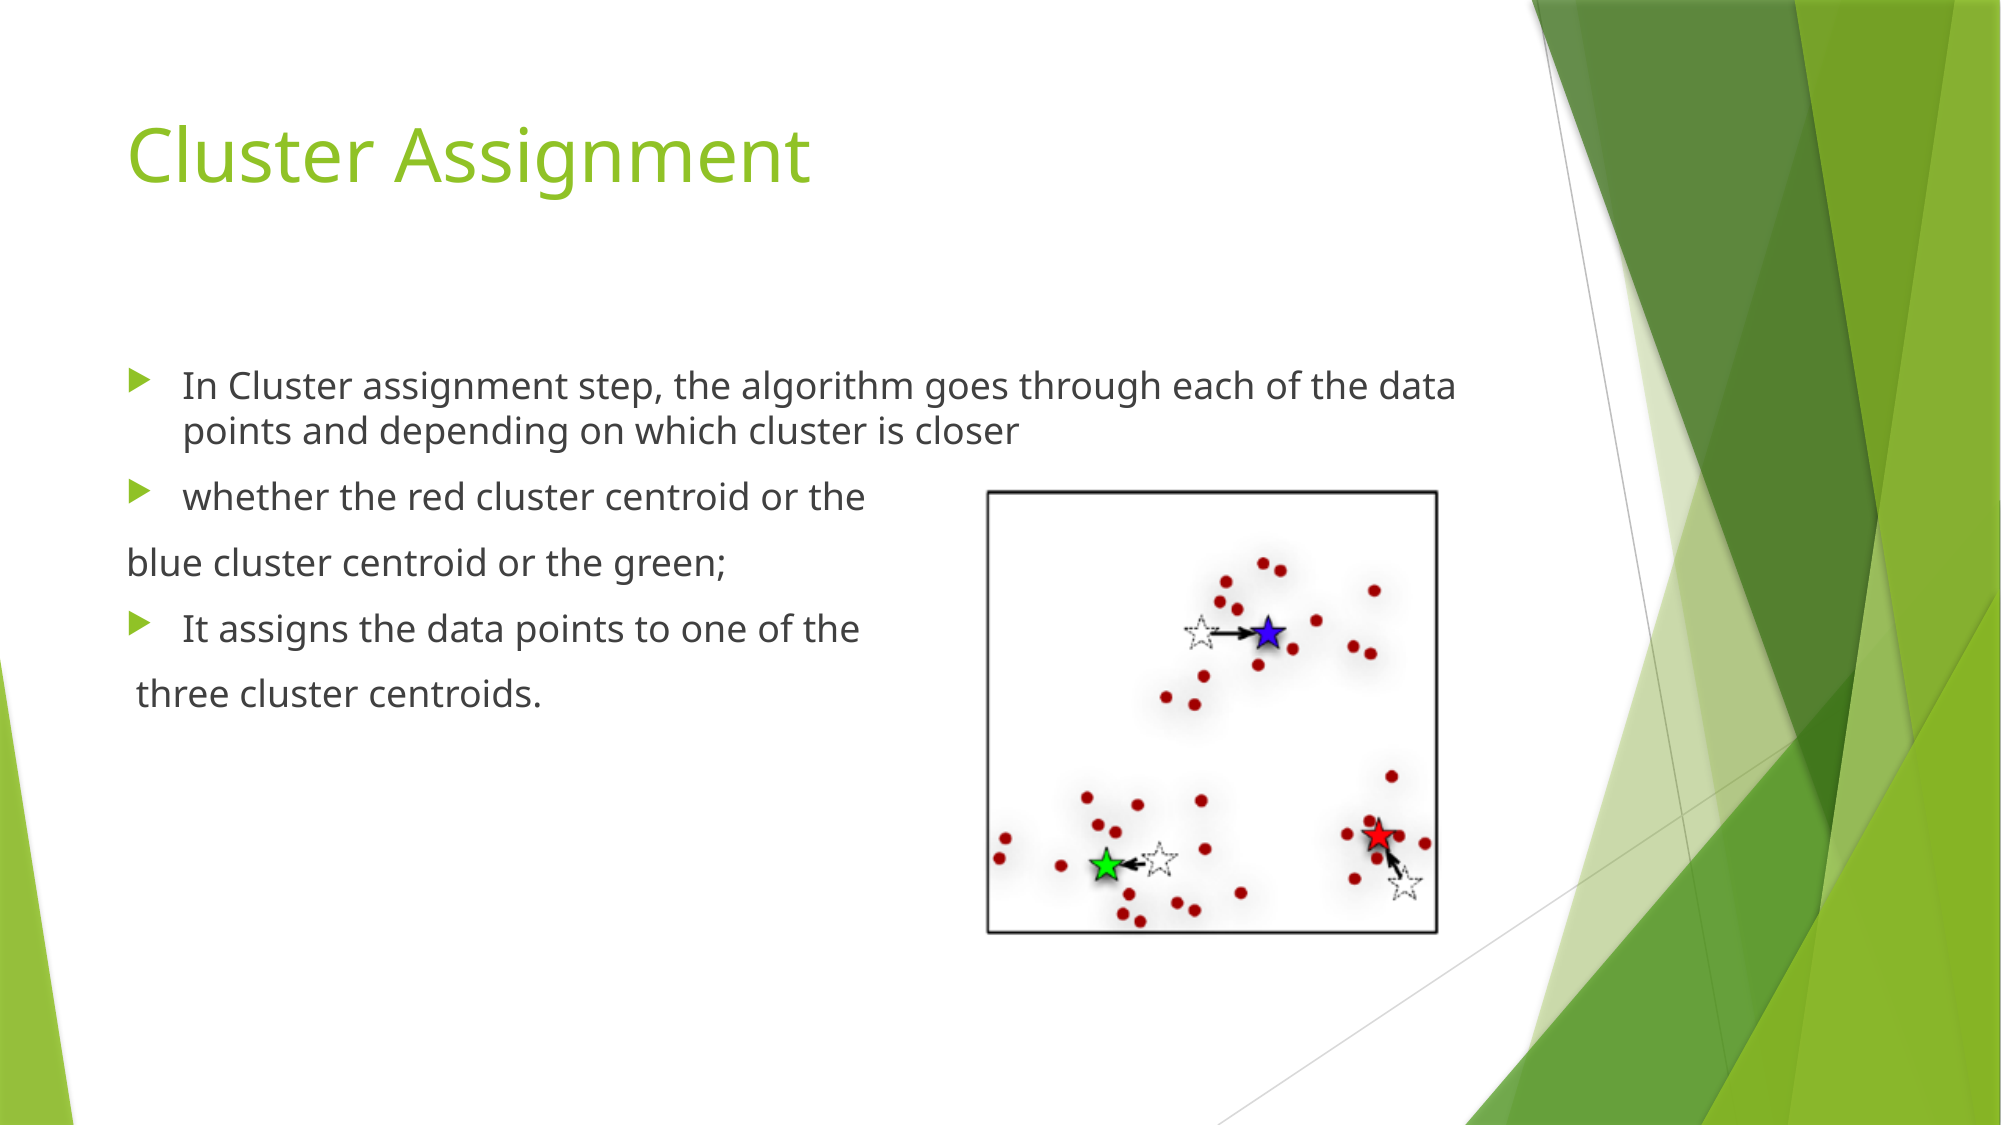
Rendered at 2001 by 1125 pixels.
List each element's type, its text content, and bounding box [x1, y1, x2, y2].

title Cluster Assignment [111, 99, 1522, 317]
list In Cluster assignment step, the algorithm goes through each of the data points and depending on which cluster is closer whether the red cluster centroid or the blue cluster centroid or the green; It assigns the data points to one of the three cluster centroids. [111, 354, 1522, 992]
picture [983, 484, 1446, 947]
